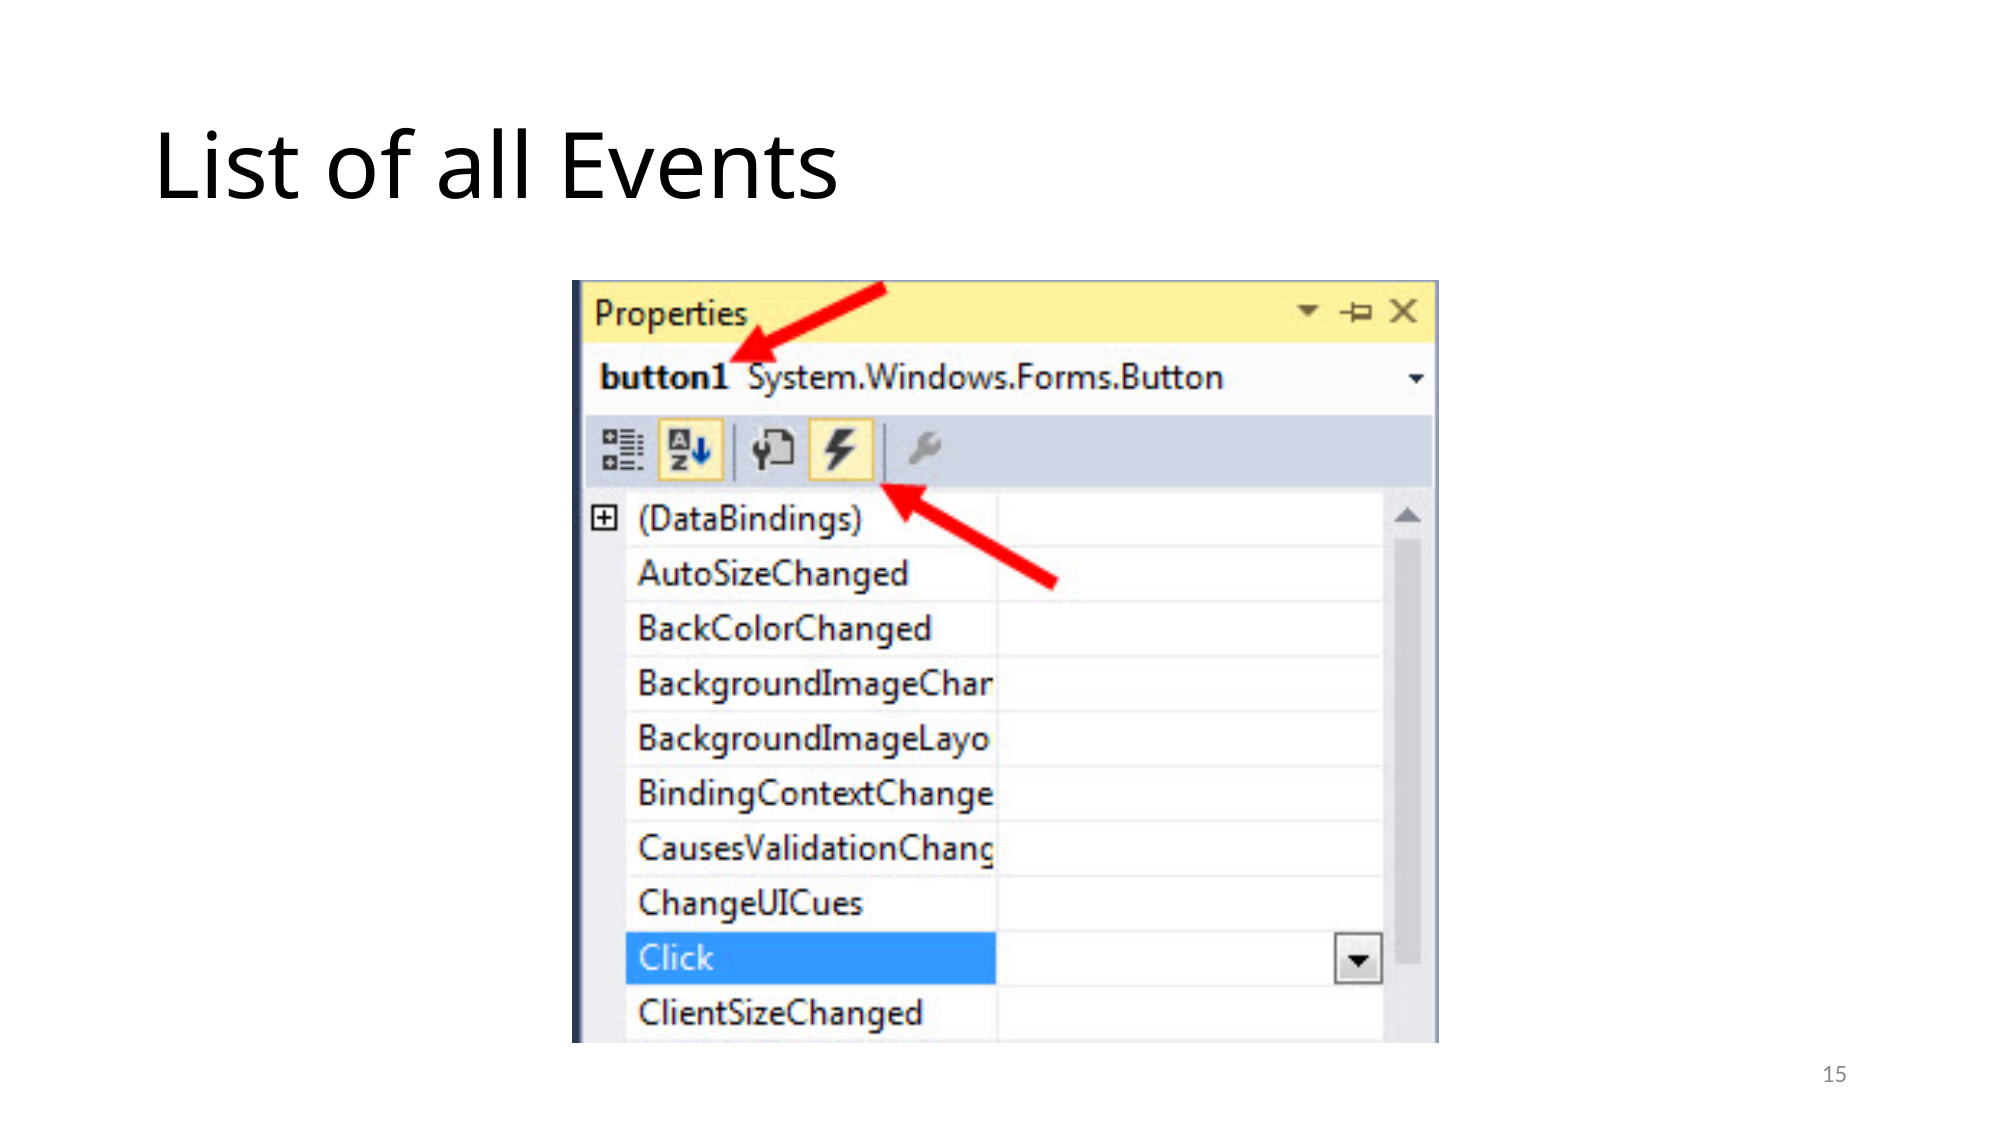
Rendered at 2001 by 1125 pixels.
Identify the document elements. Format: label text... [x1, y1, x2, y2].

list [572, 280, 1439, 1043]
slide_number 15 [1412, 1042, 1863, 1103]
title List of all Events [137, 59, 1863, 278]
